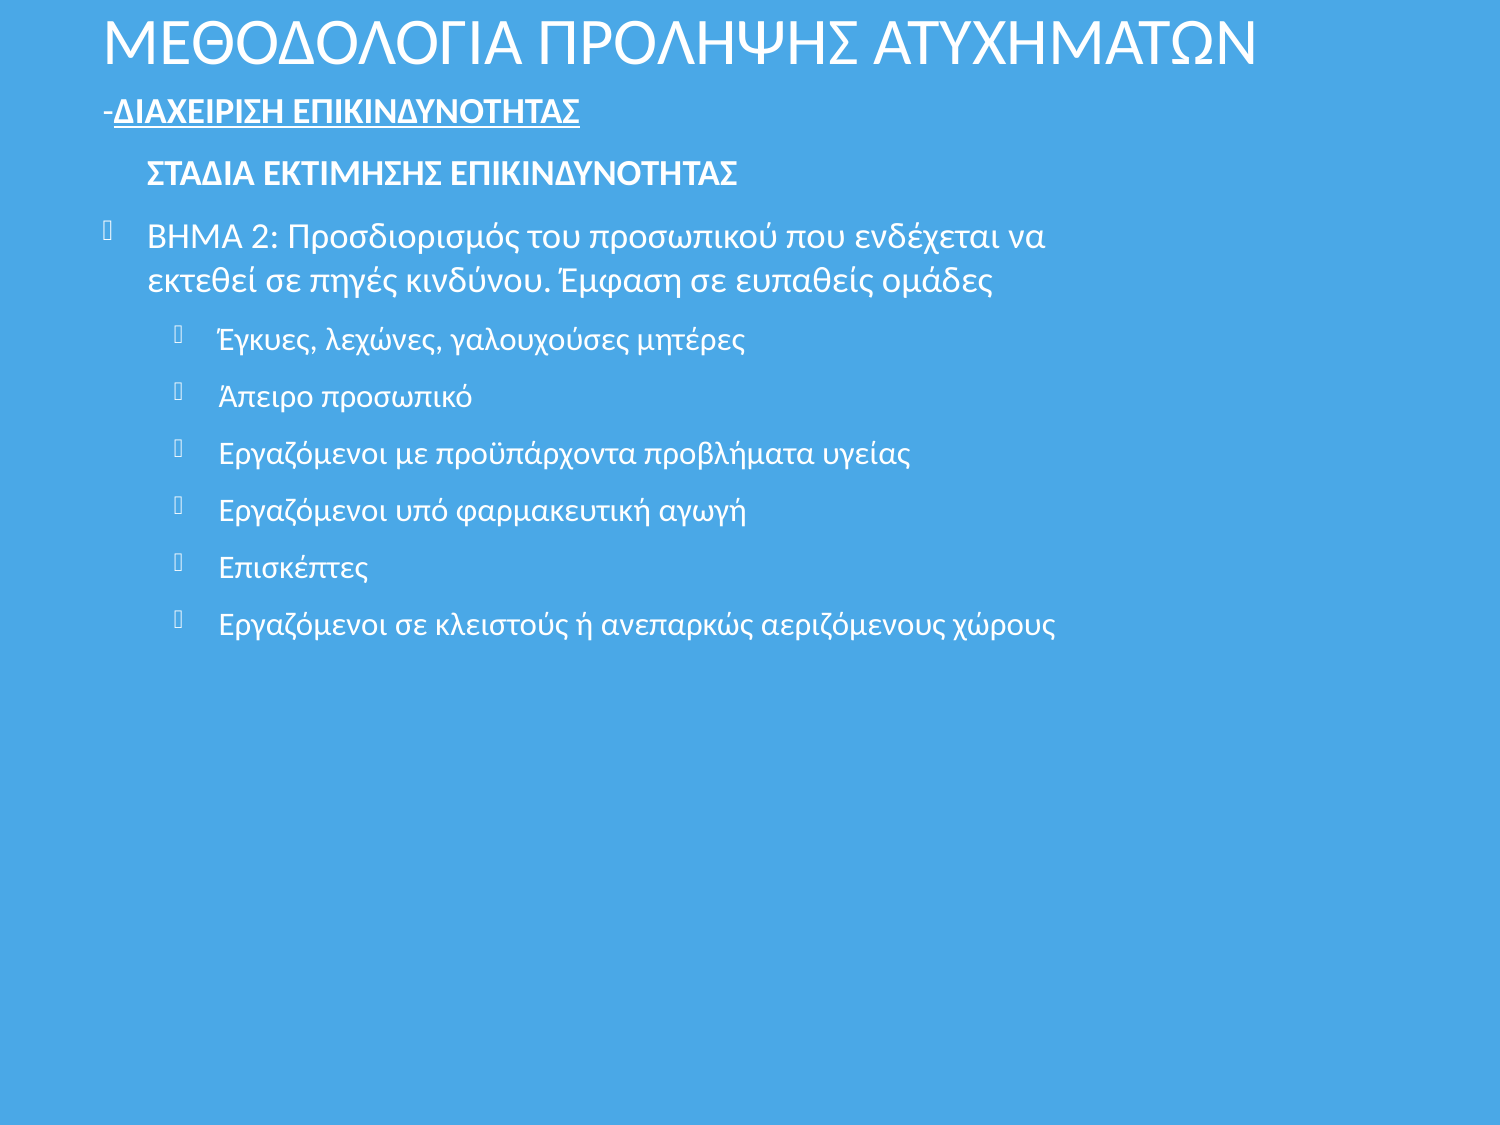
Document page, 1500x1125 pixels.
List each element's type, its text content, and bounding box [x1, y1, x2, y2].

list -ΔΙΑΧΕΙΡΙΣΗ ΕΠΙΚΙΝΔΥΝΟΤΗΤΑΣ ΣΤΑΔΙΑ ΕΚΤΙΜΗΣΗΣ ΕΠΙΚΙΝΔΥΝΟΤΗΤΑΣ ΒΗΜΑ 2: Προσδιορισμός του προσωπικού που ενδέχεται να εκτεθεί σε πηγές κινδύνου. Έμφαση σε ευπαθείς ομάδες Έγκυες, λεχώνες, γαλουχούσες μητέρες Άπειρο προσωπικό Εργαζόμενοι με προϋπάρχοντα προβλήματα υγείας Εργαζόμενοι υπό φαρμακευτική αγωγή Επισκέπτες Εργαζόμενοι σε κλειστούς ή ανεπαρκώς αεριζόμενους χώρους [87, 163, 1163, 713]
text_box ΜΕΘΟΔΟΛΟΓΙΑ ΠΡΟΛΗΨΗΣ ΑΤΥΧΗΜΑΤΩΝ [87, 0, 1313, 163]
